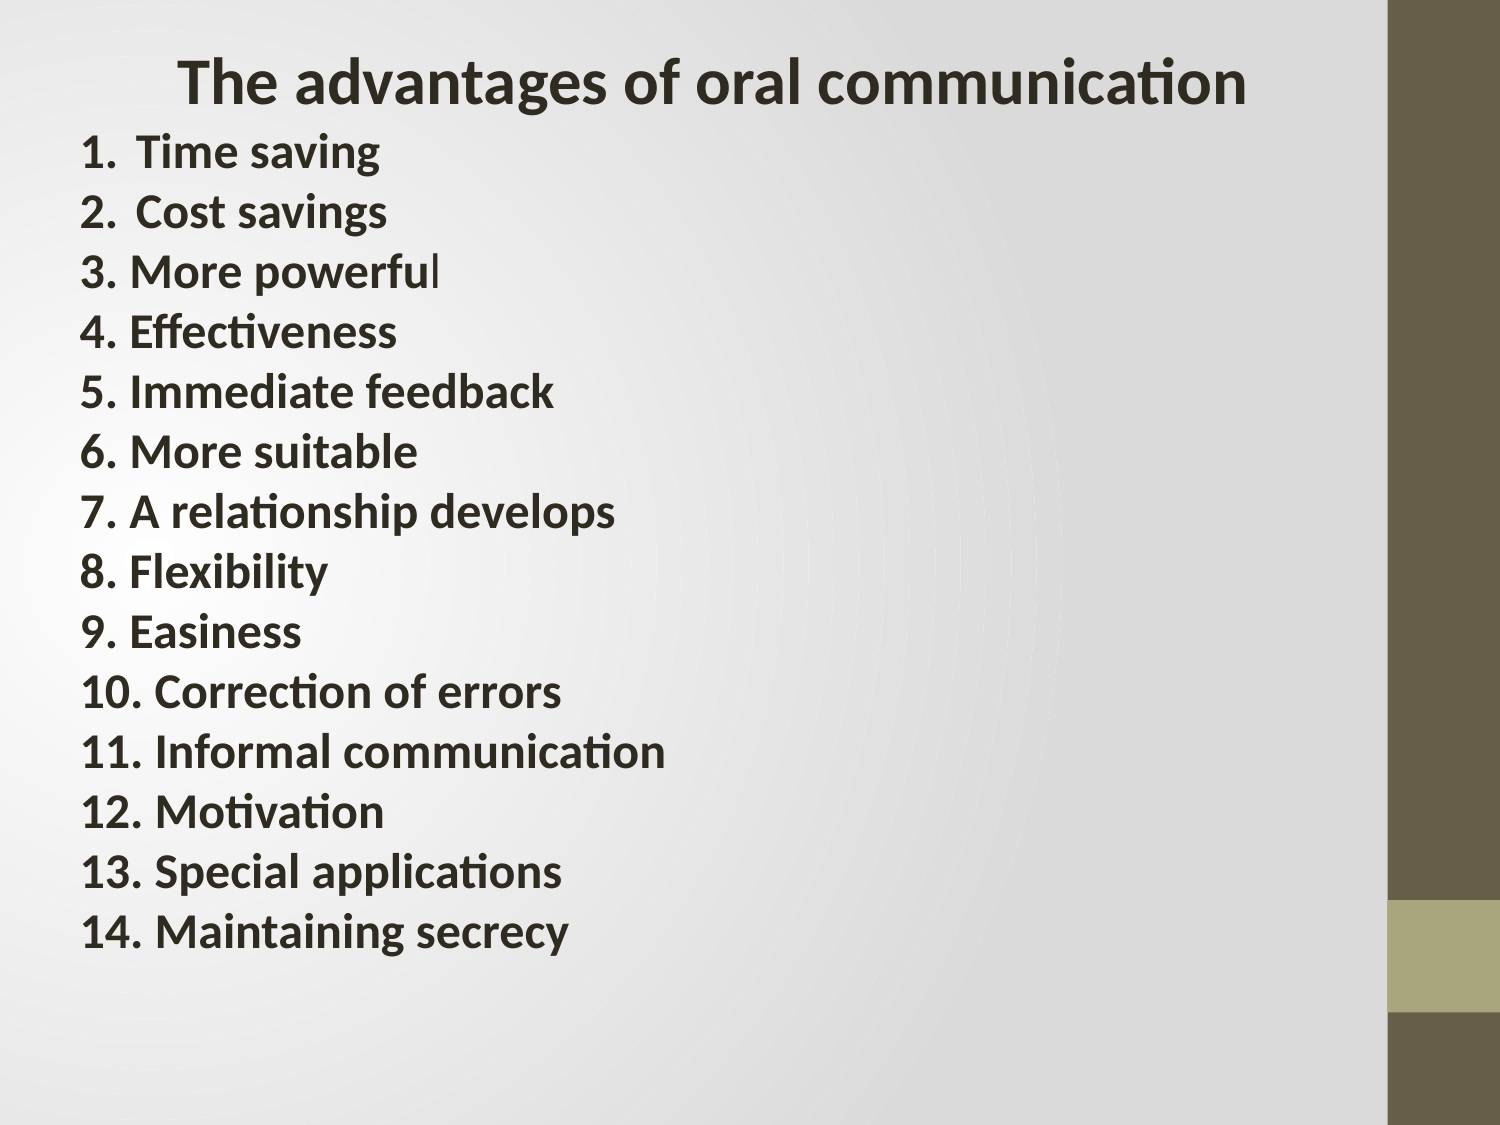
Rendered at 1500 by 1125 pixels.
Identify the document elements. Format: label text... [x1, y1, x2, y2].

text_box The advantages of oral communication Time saving Cost savings 3. More powerful 4. Effectiveness 5. Immediate feedback 6. More suitable 7. A relationship develops 8. Flexibility 9. Easiness 10. Correction of errors 11. Informal communication 12. Motivation 13. Special applications 14. Maintaining secrecy [64, 30, 1376, 966]
